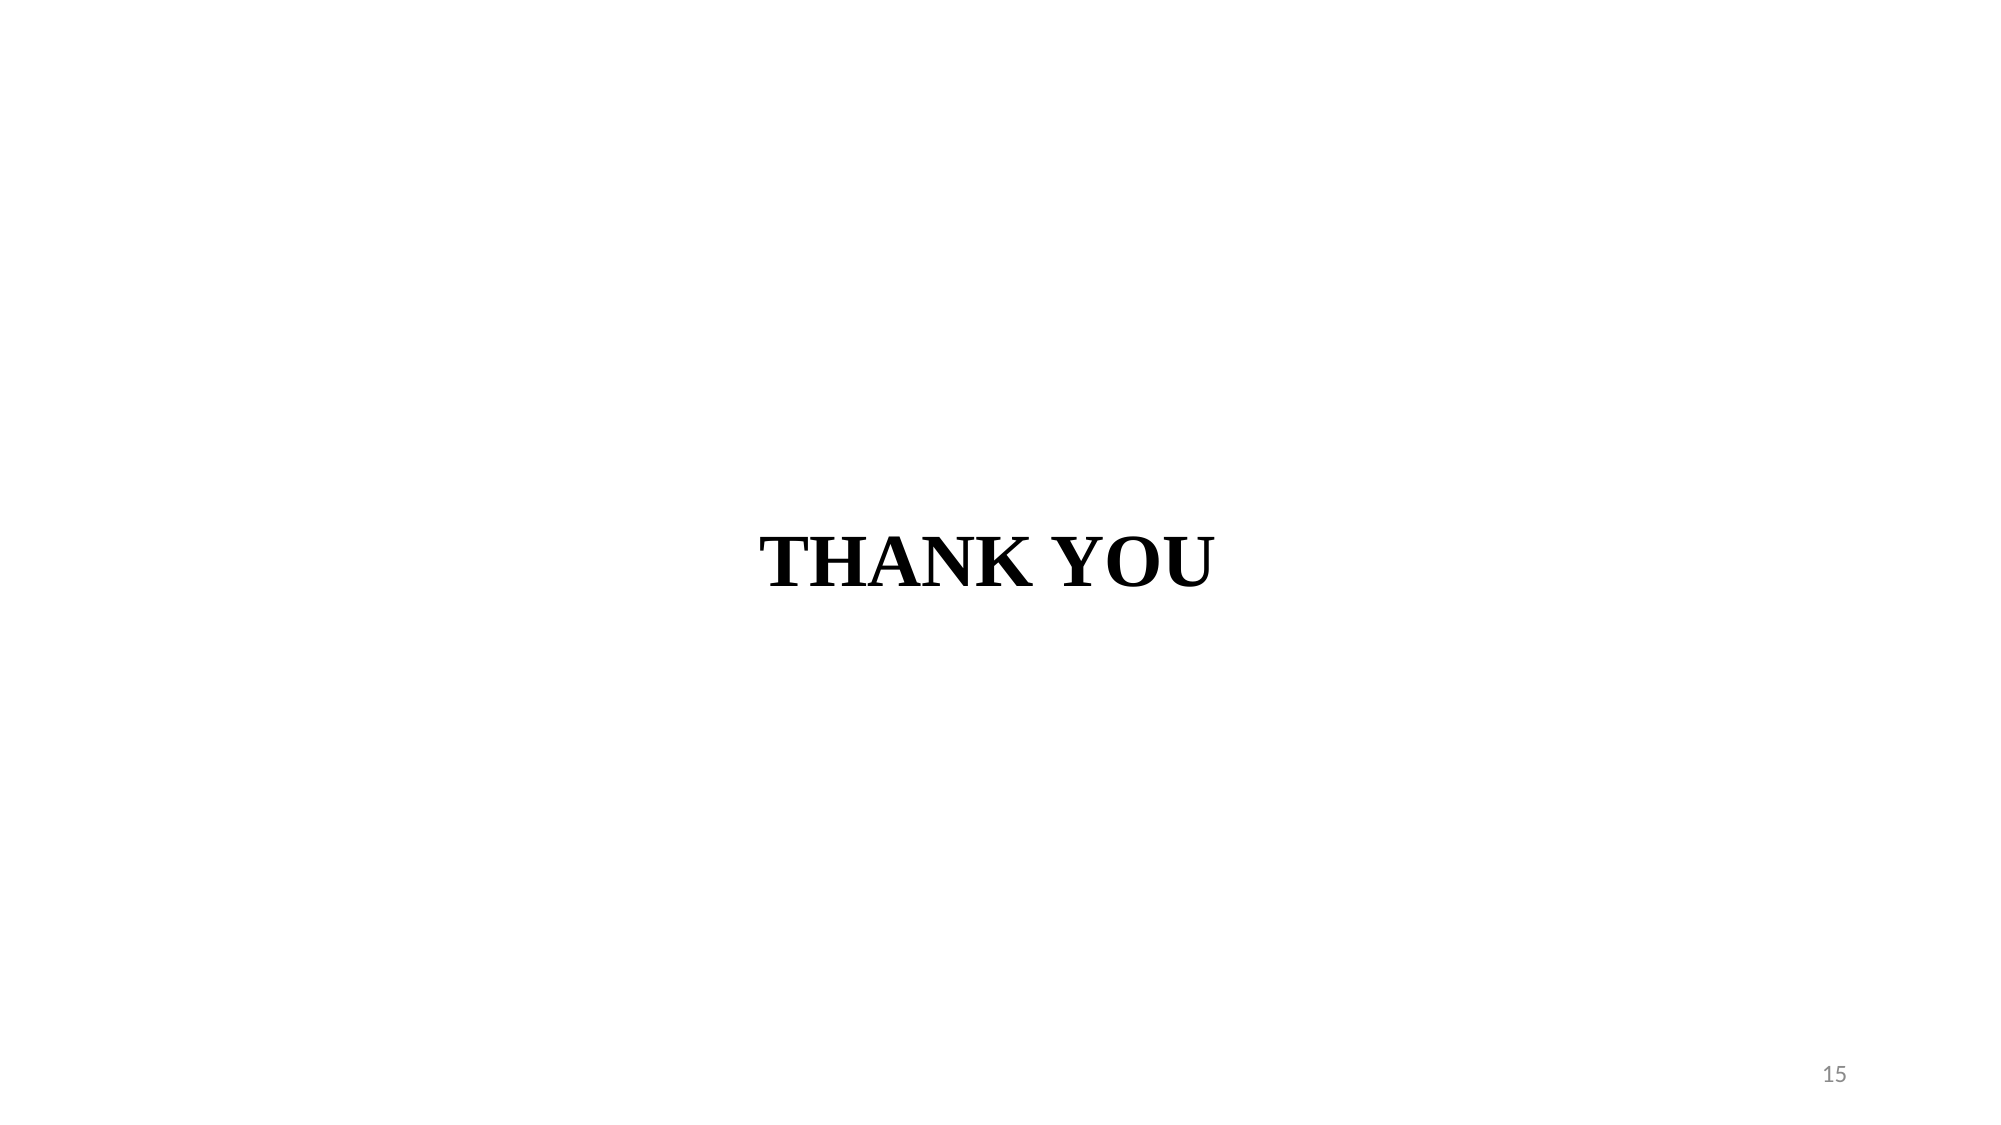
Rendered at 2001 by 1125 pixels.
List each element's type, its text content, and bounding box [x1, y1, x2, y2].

slide_number 15 [1412, 1042, 1863, 1103]
title THANK YOU [29, 463, 1947, 662]
